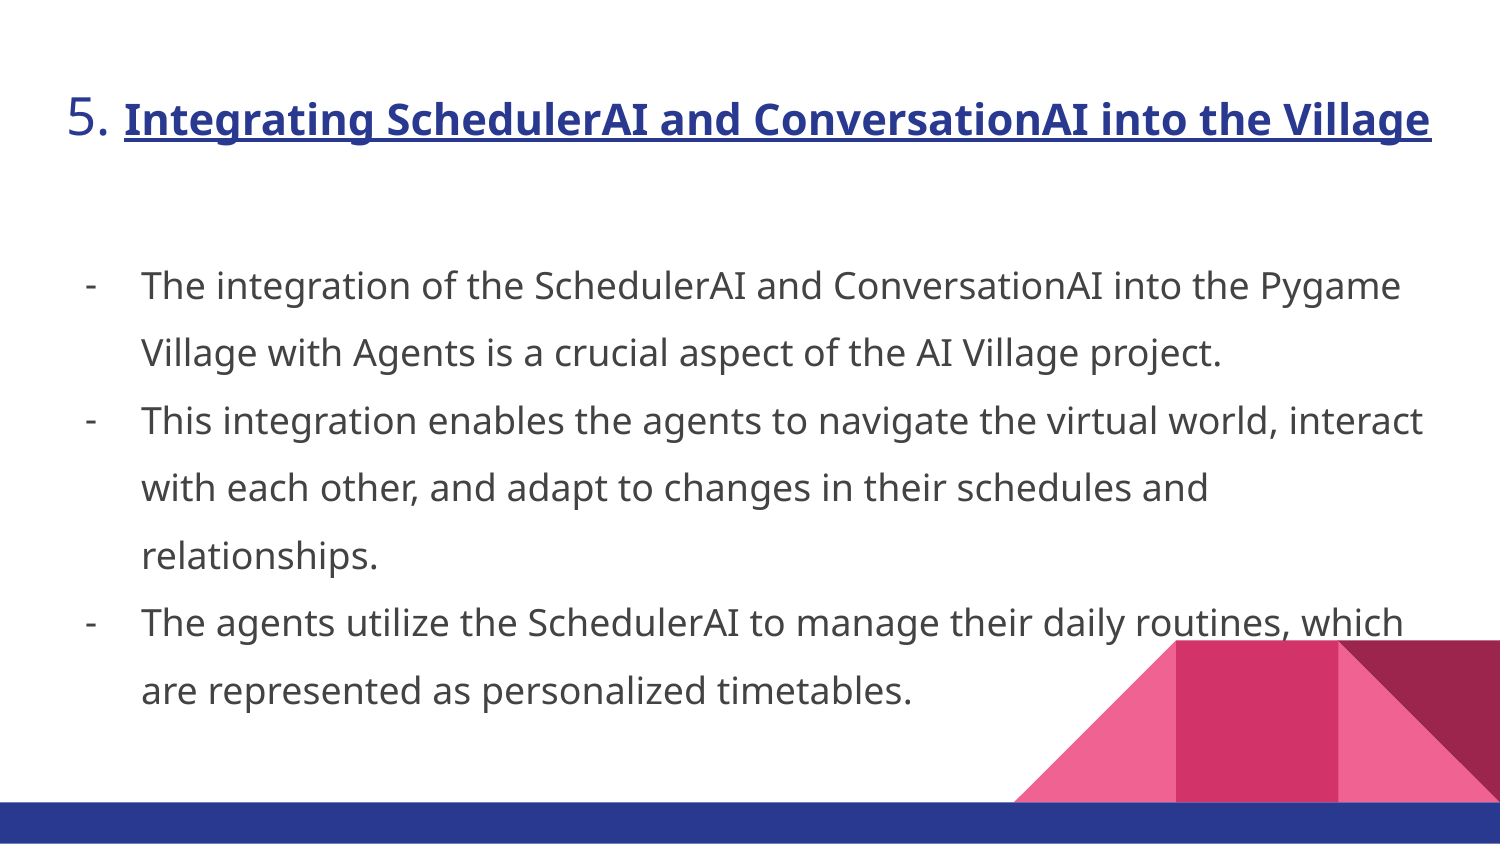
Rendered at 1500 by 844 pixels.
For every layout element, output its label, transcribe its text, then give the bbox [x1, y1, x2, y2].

list The integration of the SchedulerAI and ConversationAI into the Pygame Village with Agents is a crucial aspect of the AI Village project. This integration enables the agents to navigate the virtual world, interact with each other, and adapt to changes in their schedules and relationships. The agents utilize the SchedulerAI to manage their daily routines, which are represented as personalized timetables. [51, 224, 1449, 773]
title 5. Integrating SchedulerAI and ConversationAI into the Village [51, 67, 1449, 167]
